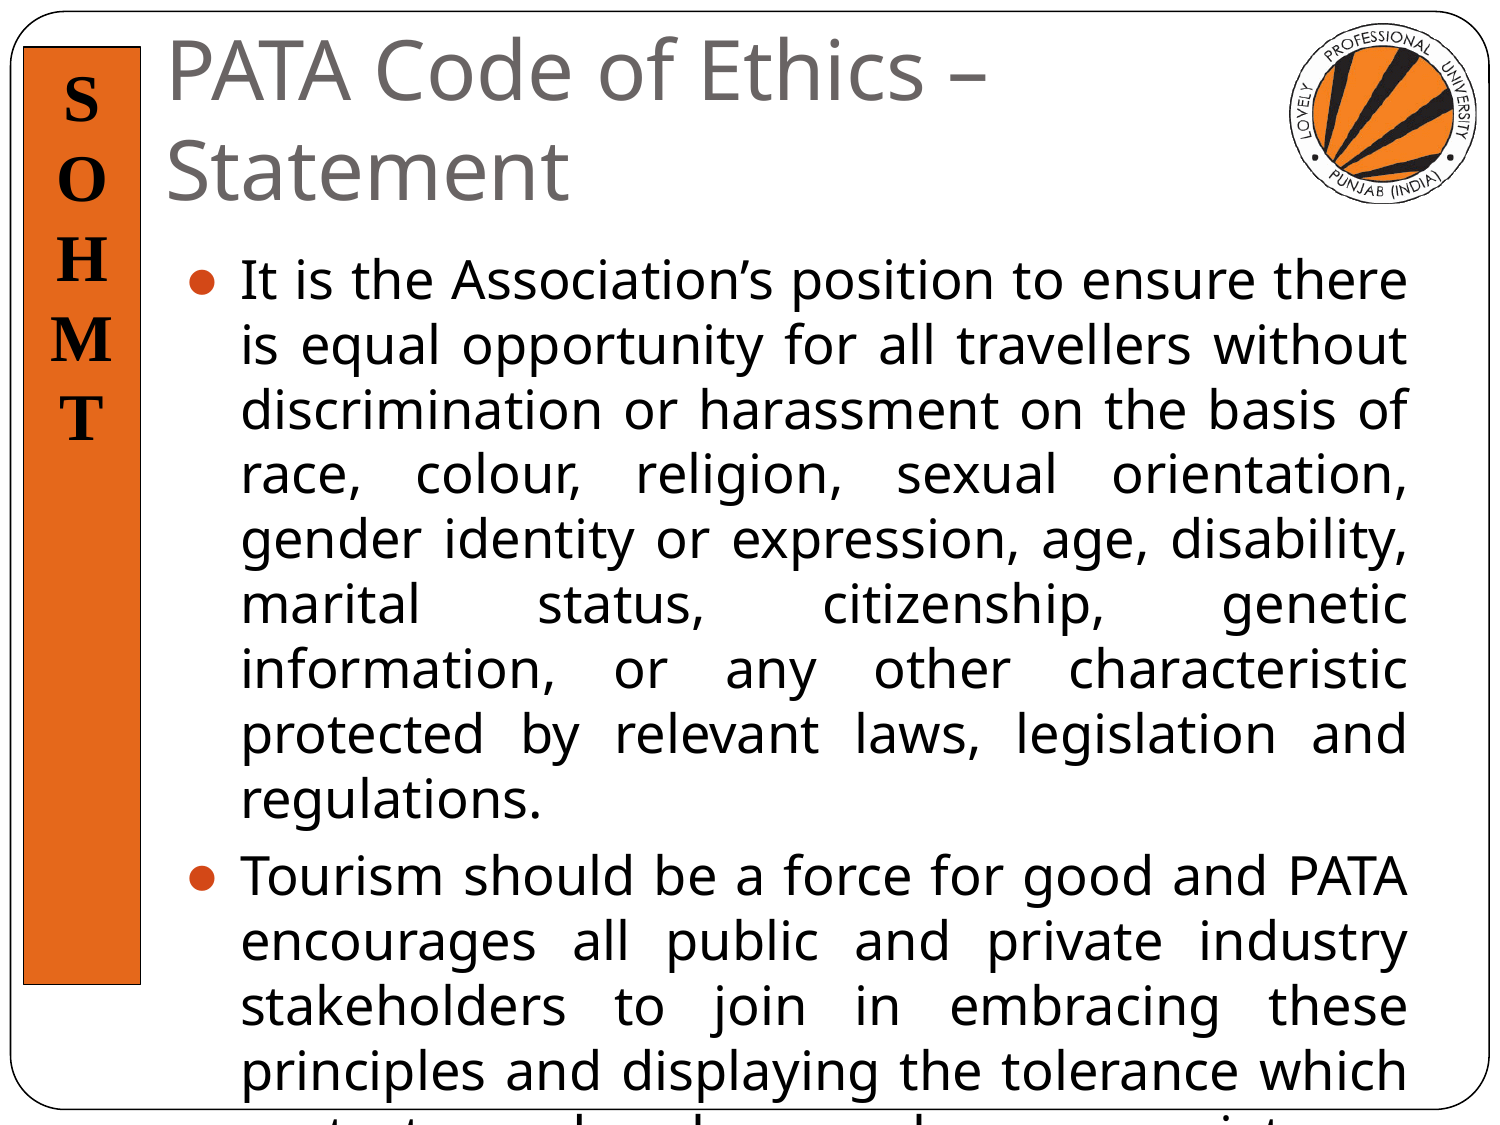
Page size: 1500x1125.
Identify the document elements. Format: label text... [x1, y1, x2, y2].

list It is the Association’s position to ensure there is equal opportunity for all travellers without discrimination or harassment on the basis of race, colour, religion, sexual orientation, gender identity or expression, age, disability, marital status, citizenship, genetic information, or any other characteristic protected by relevant laws, legislation and regulations. Tourism should be a force for good and PATA encourages all public and private industry stakeholders to join in embracing these principles and displaying the tolerance which protects and enhances human society as expressed through the UN’s Sustainable Development Goals. [150, 237, 1425, 988]
title PATA Code of Ethics – Statement [150, 45, 1425, 233]
picture [1289, 23, 1477, 204]
